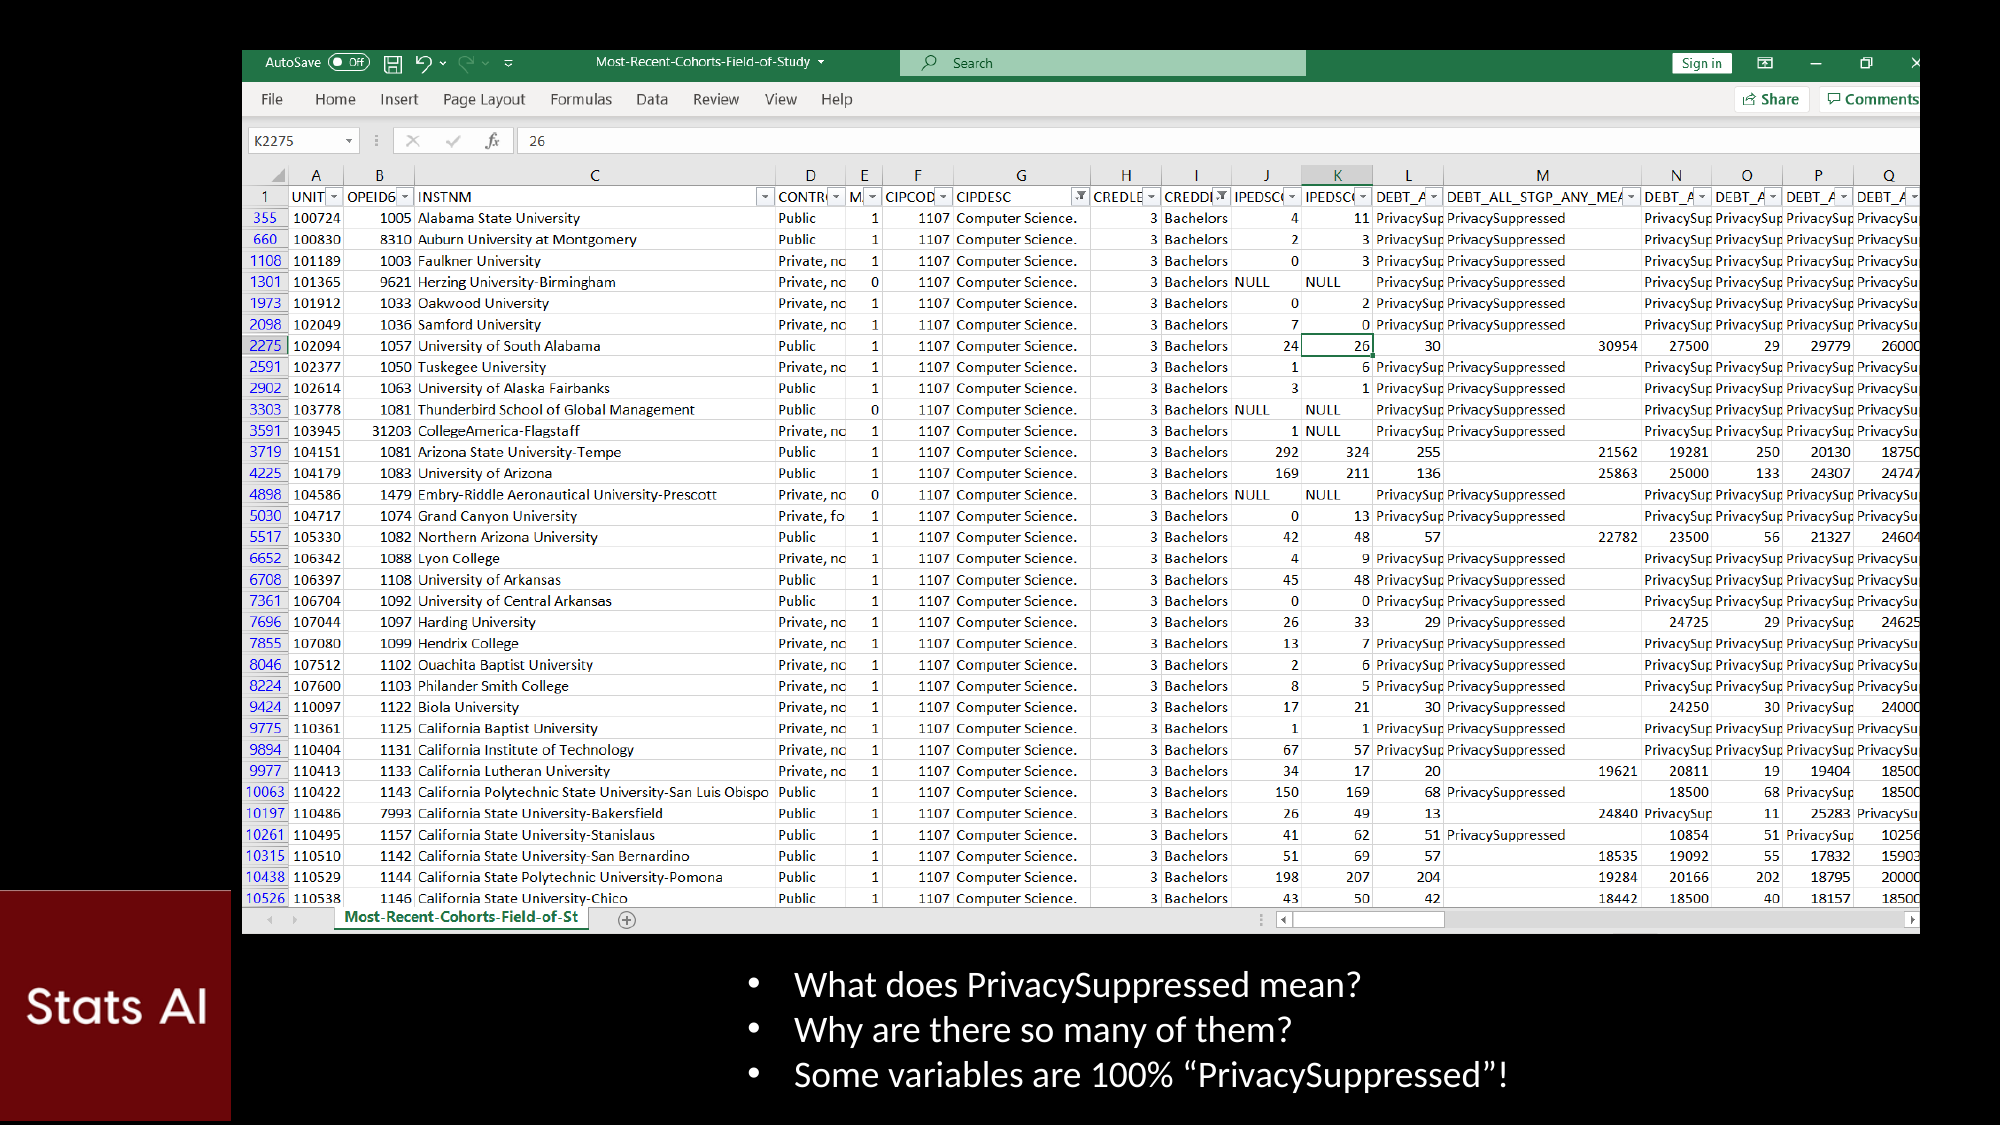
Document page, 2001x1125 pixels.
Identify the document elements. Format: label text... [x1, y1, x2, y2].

picture [0, 890, 231, 1122]
text_box What does PrivacySuppressed mean? Why are there so many of them? Some variables are 100% “PrivacySuppressed”! [732, 952, 1543, 1103]
picture [242, 50, 1920, 934]
